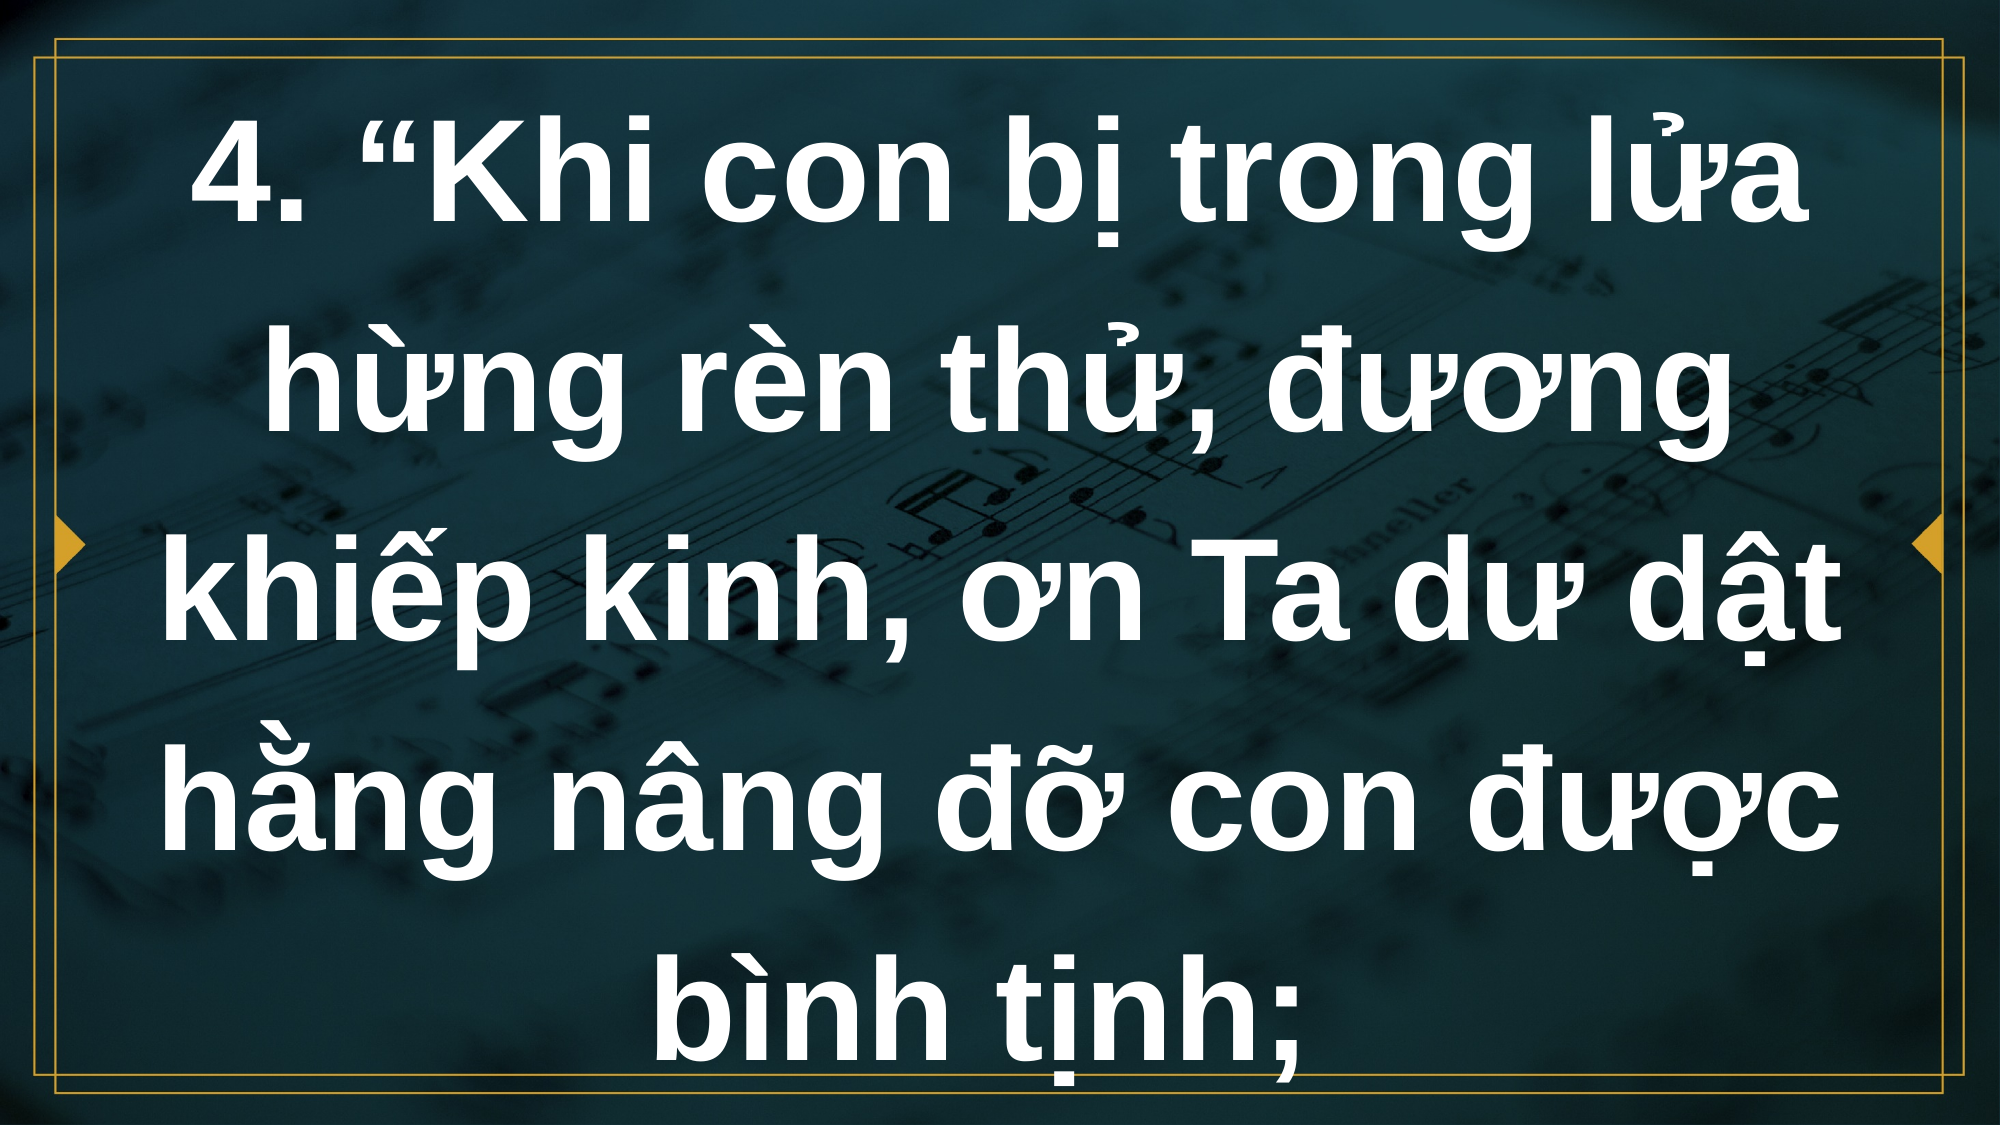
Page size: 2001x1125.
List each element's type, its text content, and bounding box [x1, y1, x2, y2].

title 4. “Khi con bị trong lửa hừng rèn thử, đương khiếp kinh, ơn Ta dư dật hằng nâng đỡ con được bình tịnh; [55, 53, 1945, 1077]
picture [0, 0, 2000, 1125]
